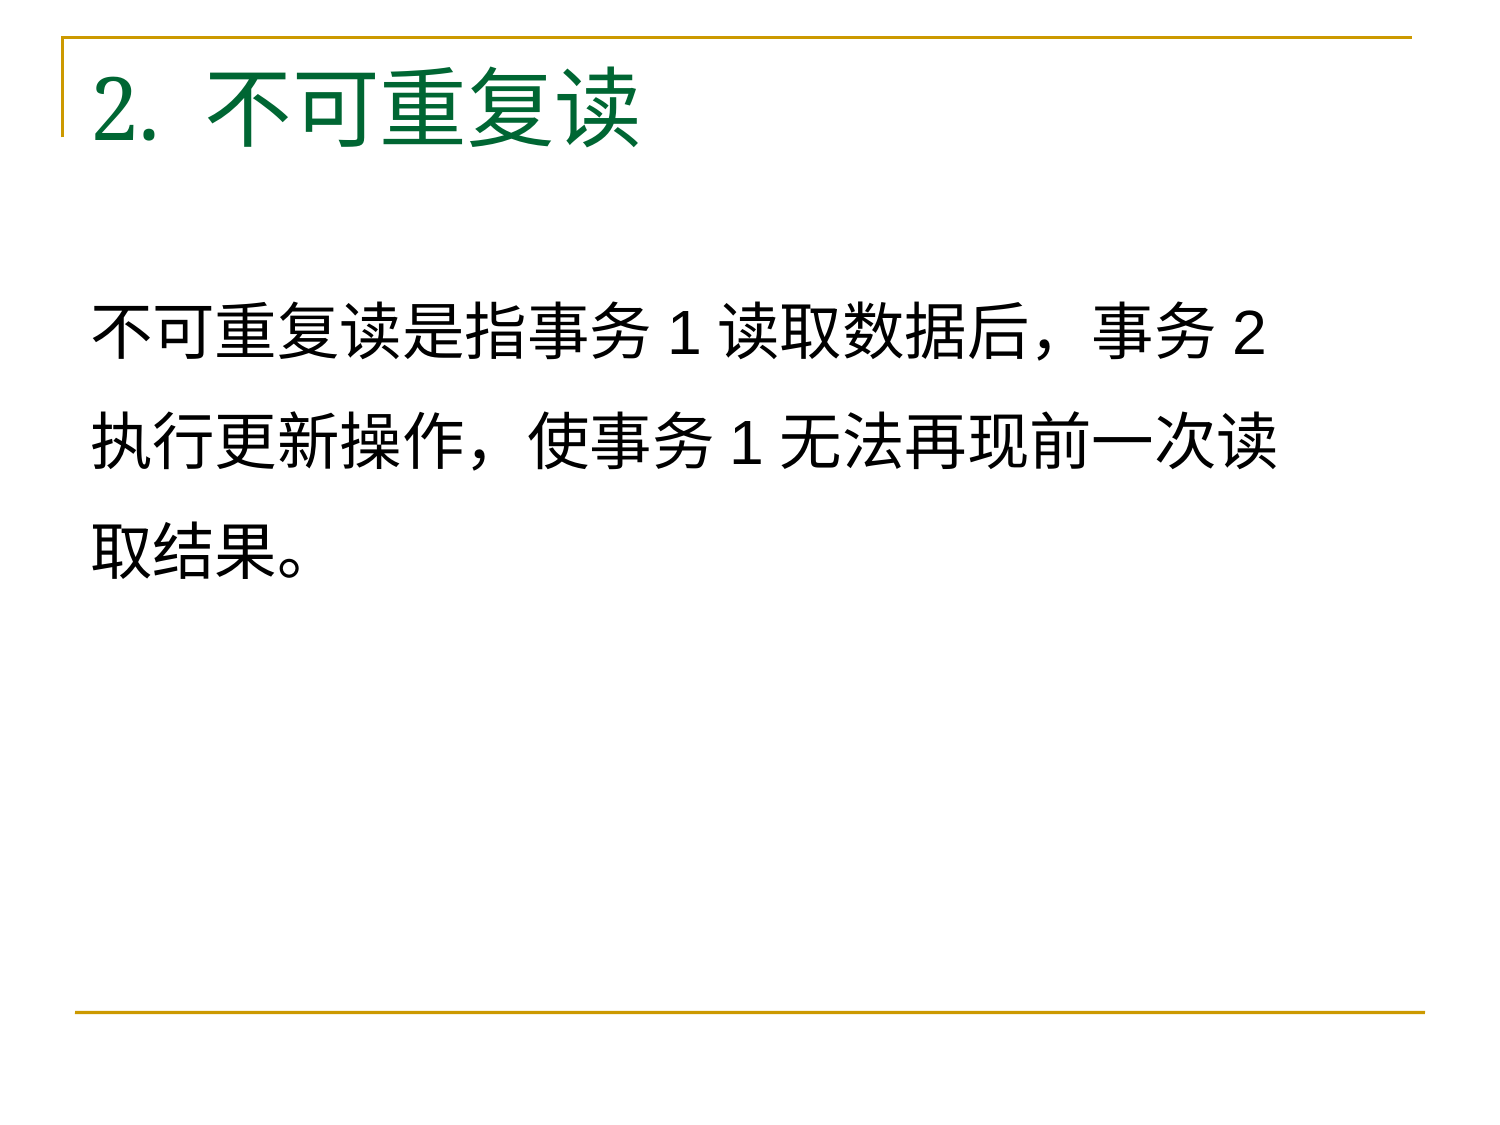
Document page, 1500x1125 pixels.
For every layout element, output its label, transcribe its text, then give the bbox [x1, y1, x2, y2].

list 不可重复读是指事务1读取数据后，事务2 执行更新操作，使事务1无法再现前一次读 取结果。 [75, 262, 1425, 1006]
title 2. 不可重复读 [75, 45, 1425, 233]
